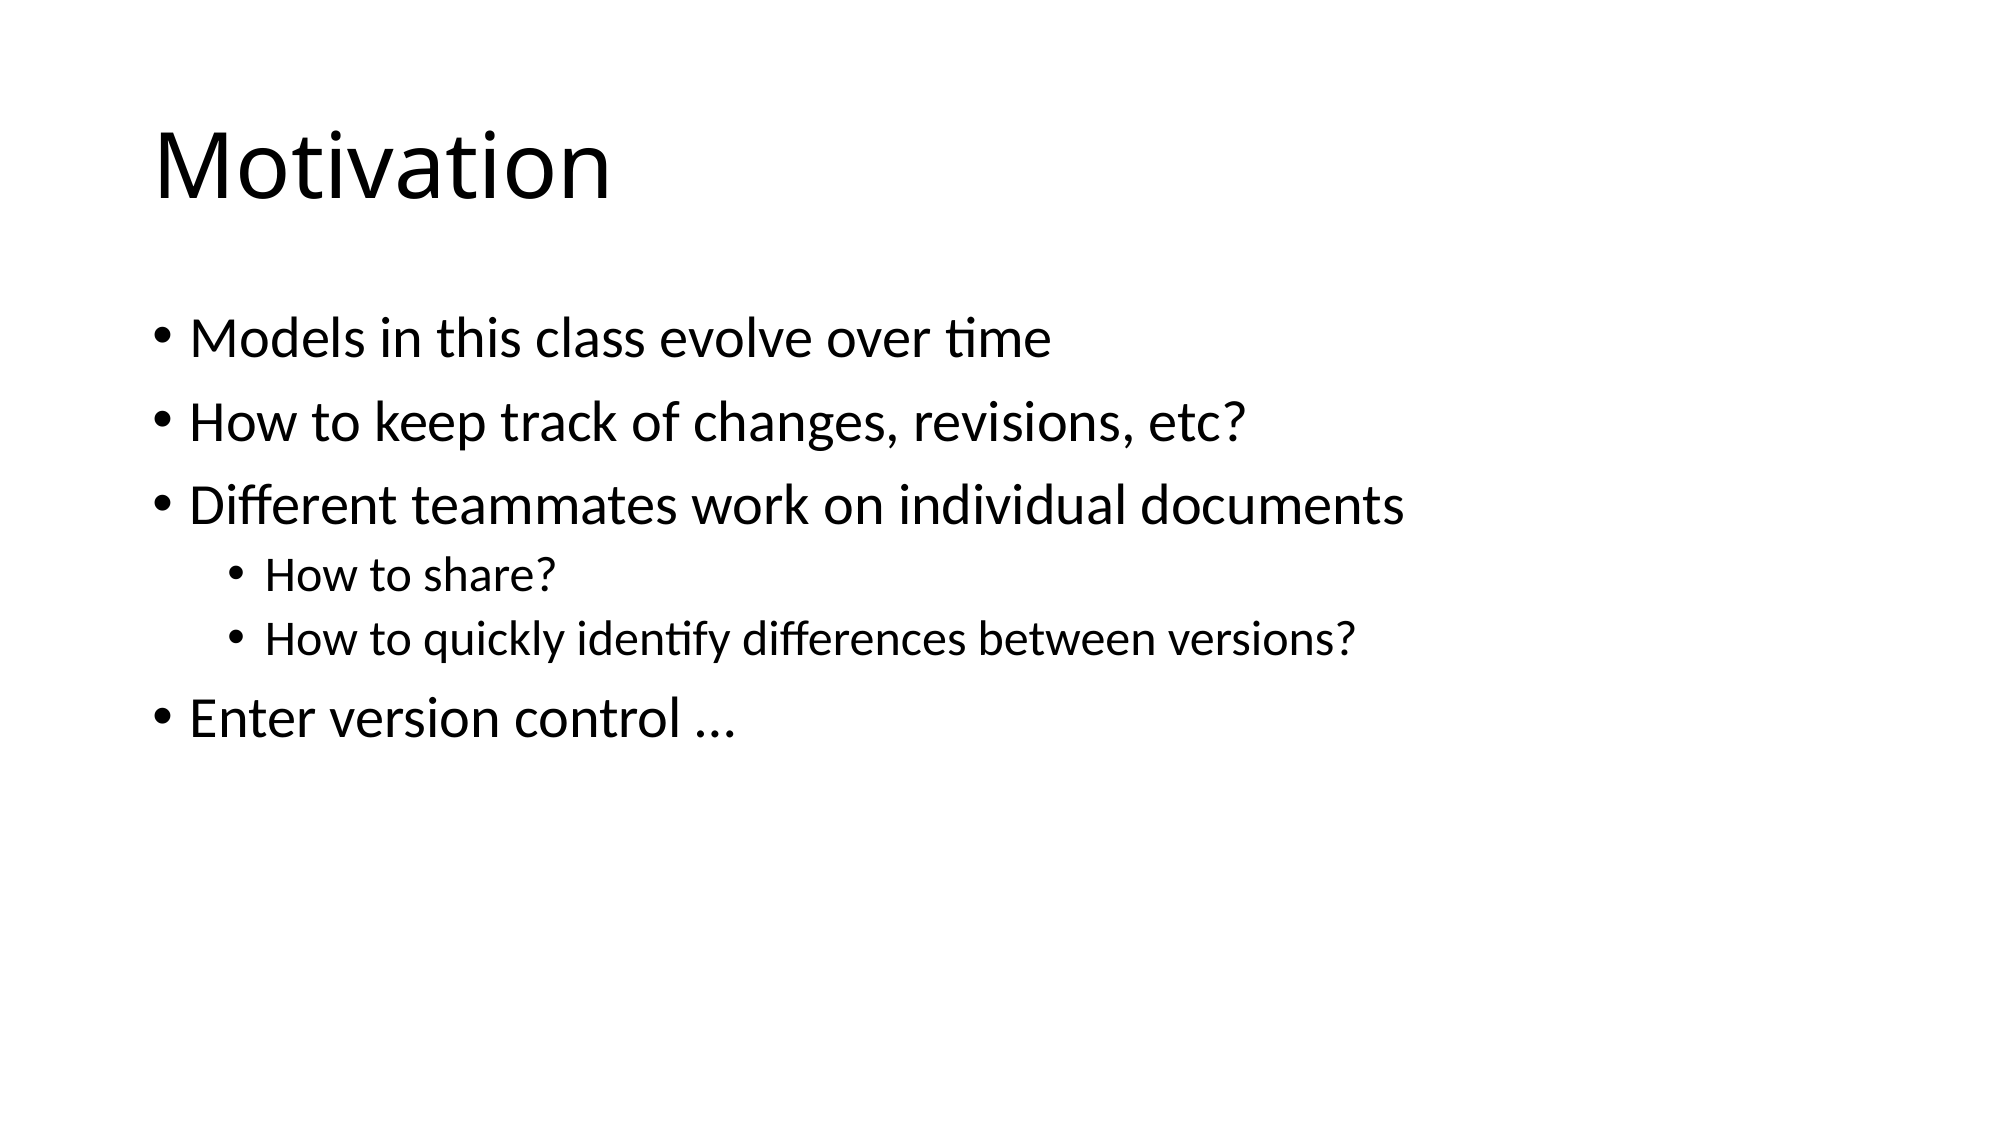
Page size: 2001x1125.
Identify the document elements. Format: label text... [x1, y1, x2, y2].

list Models in this class evolve over time How to keep track of changes, revisions, etc? Different teammates work on individual documents How to share? How to quickly identify differences between versions? Enter version control … [137, 299, 1863, 1014]
title Motivation [137, 59, 1863, 278]
